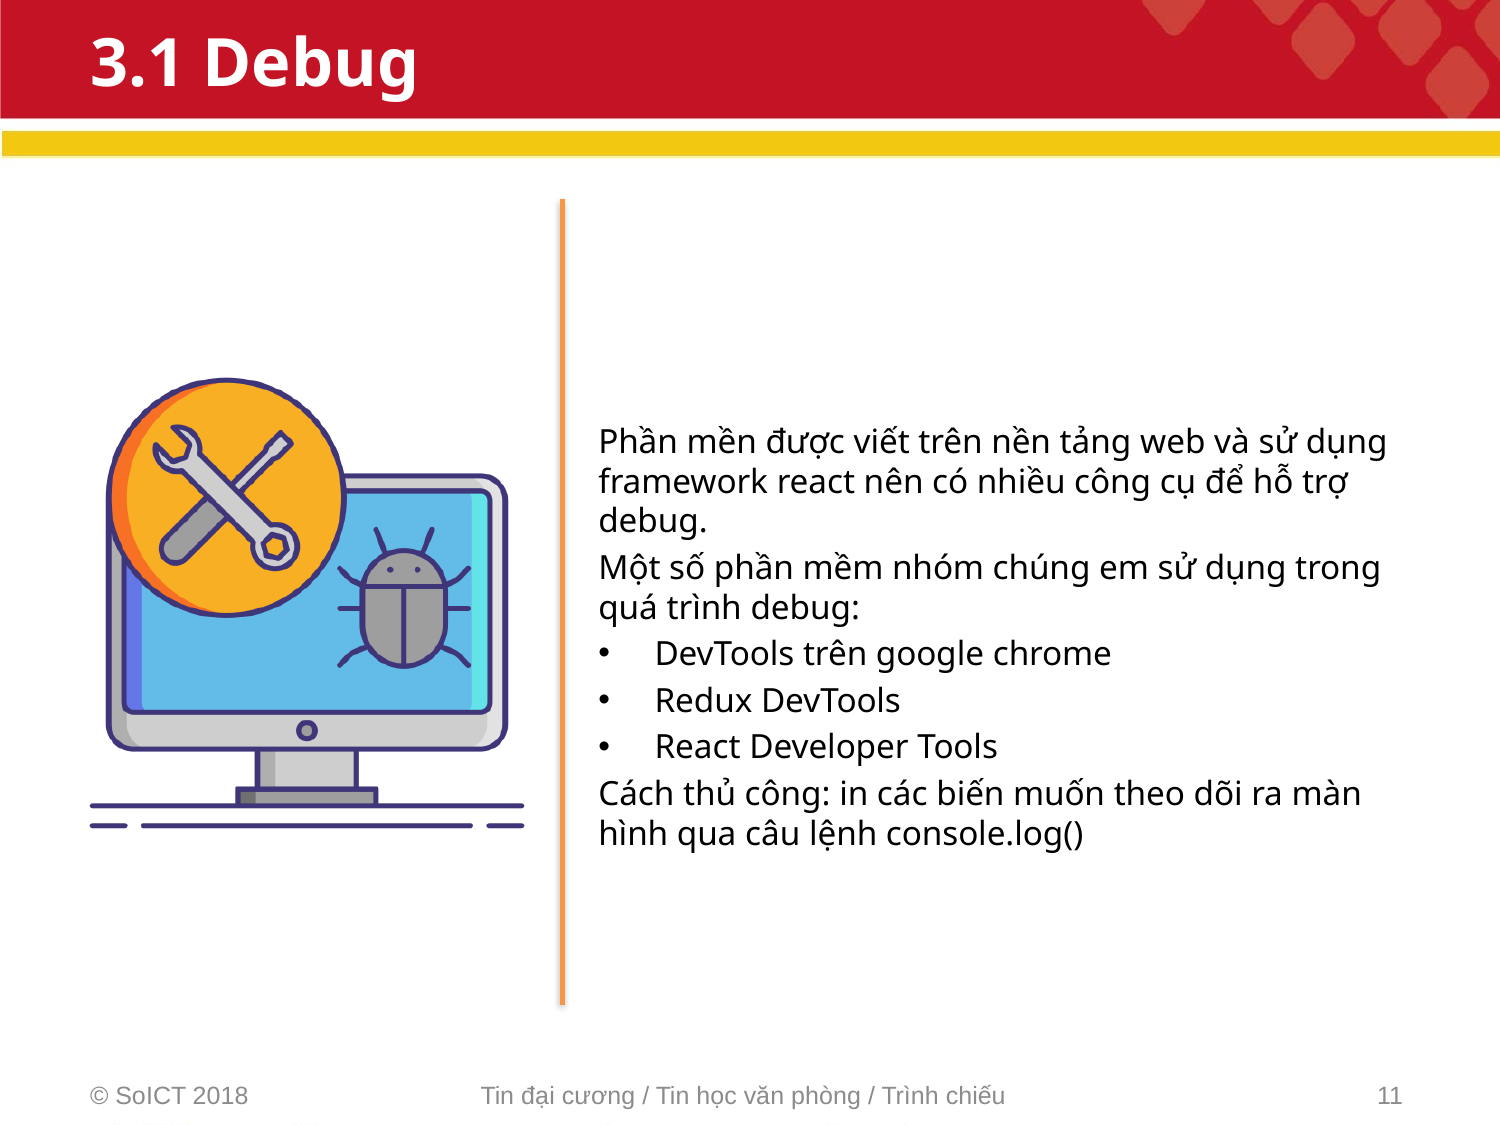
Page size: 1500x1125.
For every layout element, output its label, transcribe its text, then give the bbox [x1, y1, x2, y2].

slide_number © SoICT 2018 [75, 1065, 425, 1125]
title 3.1 Debug [75, 0, 1425, 119]
picture [0, 0, 1500, 1125]
slide_number 11 [1074, 1065, 1425, 1125]
list Phần mền được viết trên nền tảng web và sử dụng framework react nên có nhiều công cụ để hỗ trợ debug. Một số phần mềm nhóm chúng em sử dụng trong quá trình debug: DevTools trên google chrome Redux DevTools React Developer Tools Cách thủ công: in các biến muốn theo dõi ra màn hình qua câu lệnh console.log() [583, 412, 1421, 888]
footer Tin đại cương / Tin học văn phòng / Trình chiếu [462, 1065, 1025, 1125]
